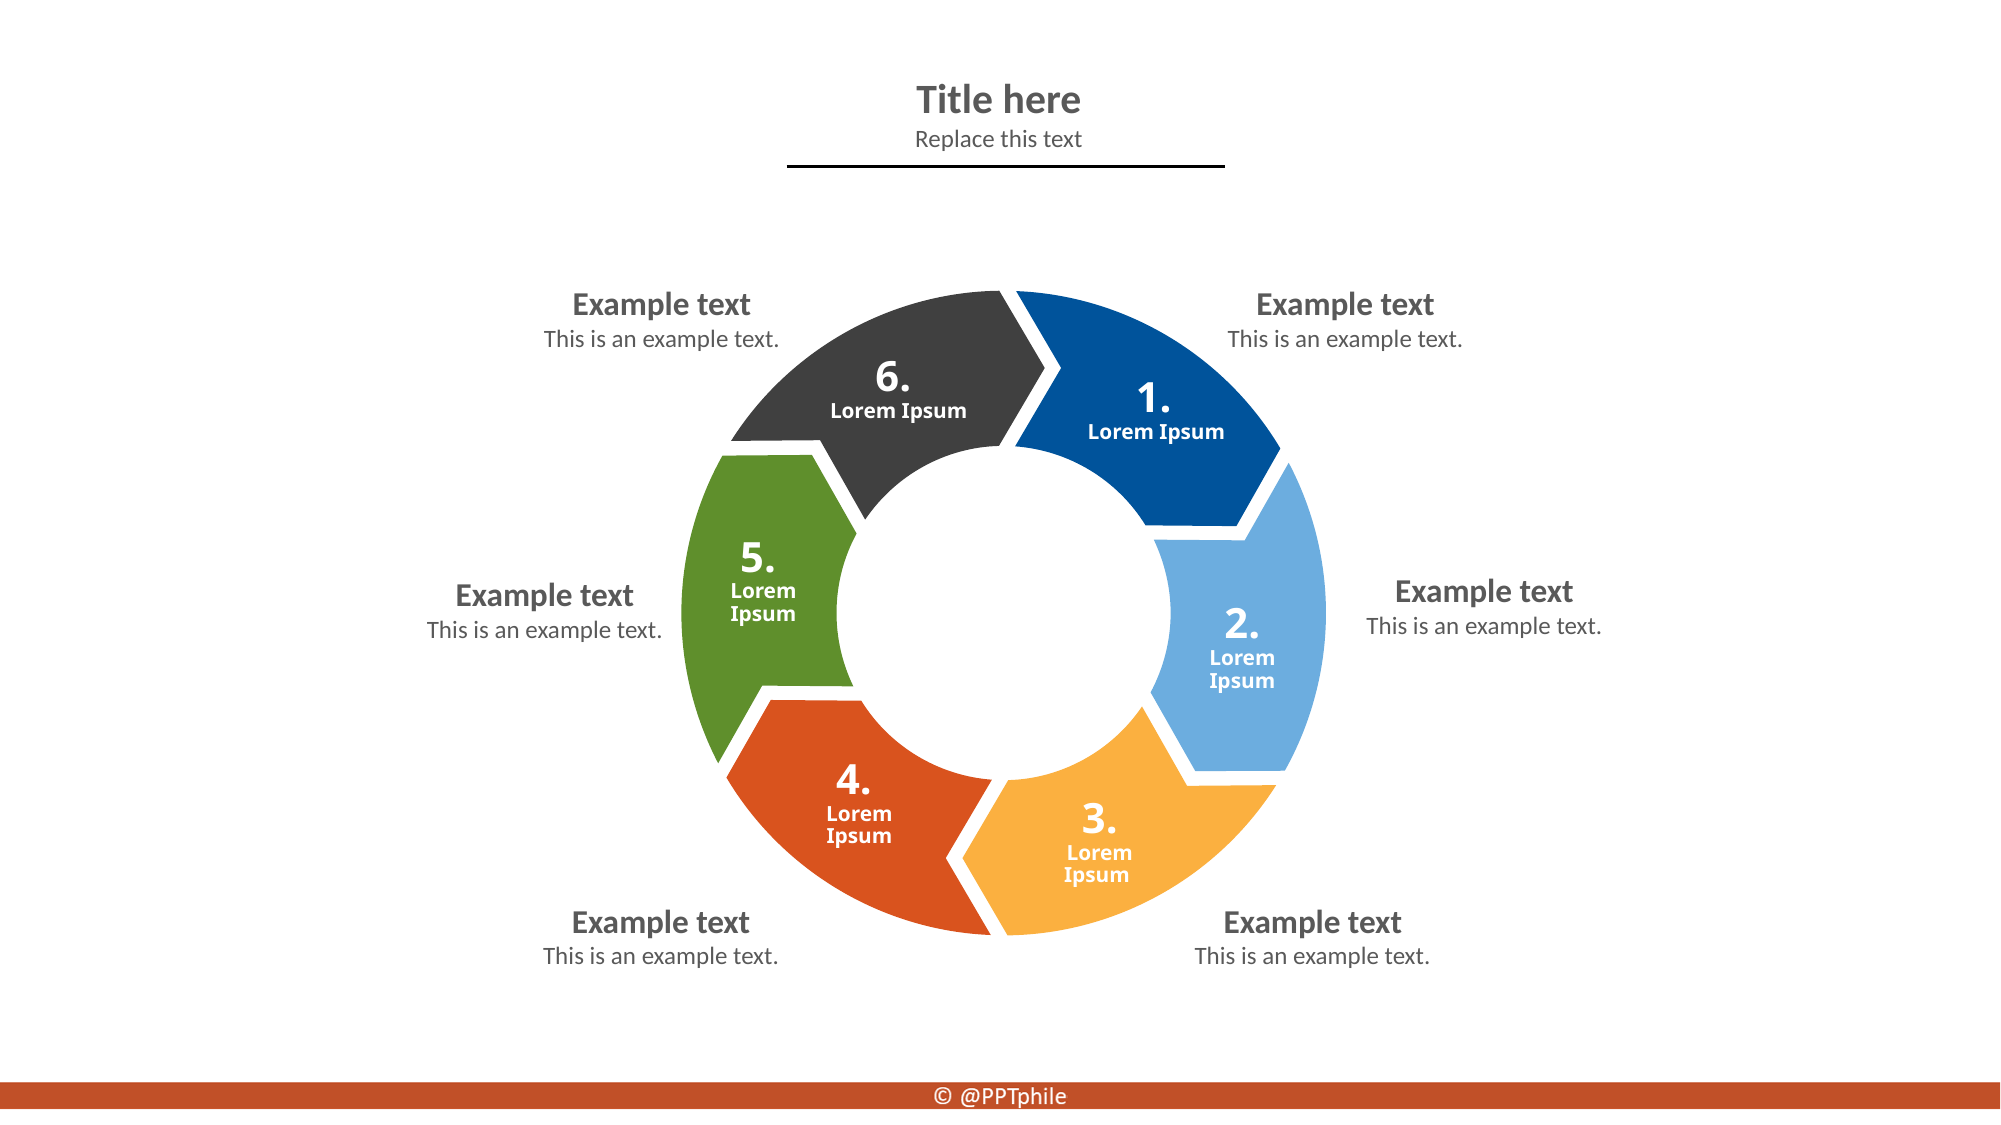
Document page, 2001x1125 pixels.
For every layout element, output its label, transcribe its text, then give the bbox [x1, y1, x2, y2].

text_box Example text This is an example text. [512, 274, 813, 360]
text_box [674, 290, 1326, 936]
text_box Example text This is an example text. [395, 566, 674, 651]
text_box Example text This is an example text. [1334, 561, 1635, 647]
text_box Example text This is an example text. [1195, 274, 1496, 360]
picture [0, 0, 2001, 1125]
text_box Example text This is an example text. [511, 892, 812, 978]
text_box Title here Replace this text [900, 64, 1098, 160]
text_box Example text This is an example text. [1162, 892, 1463, 978]
